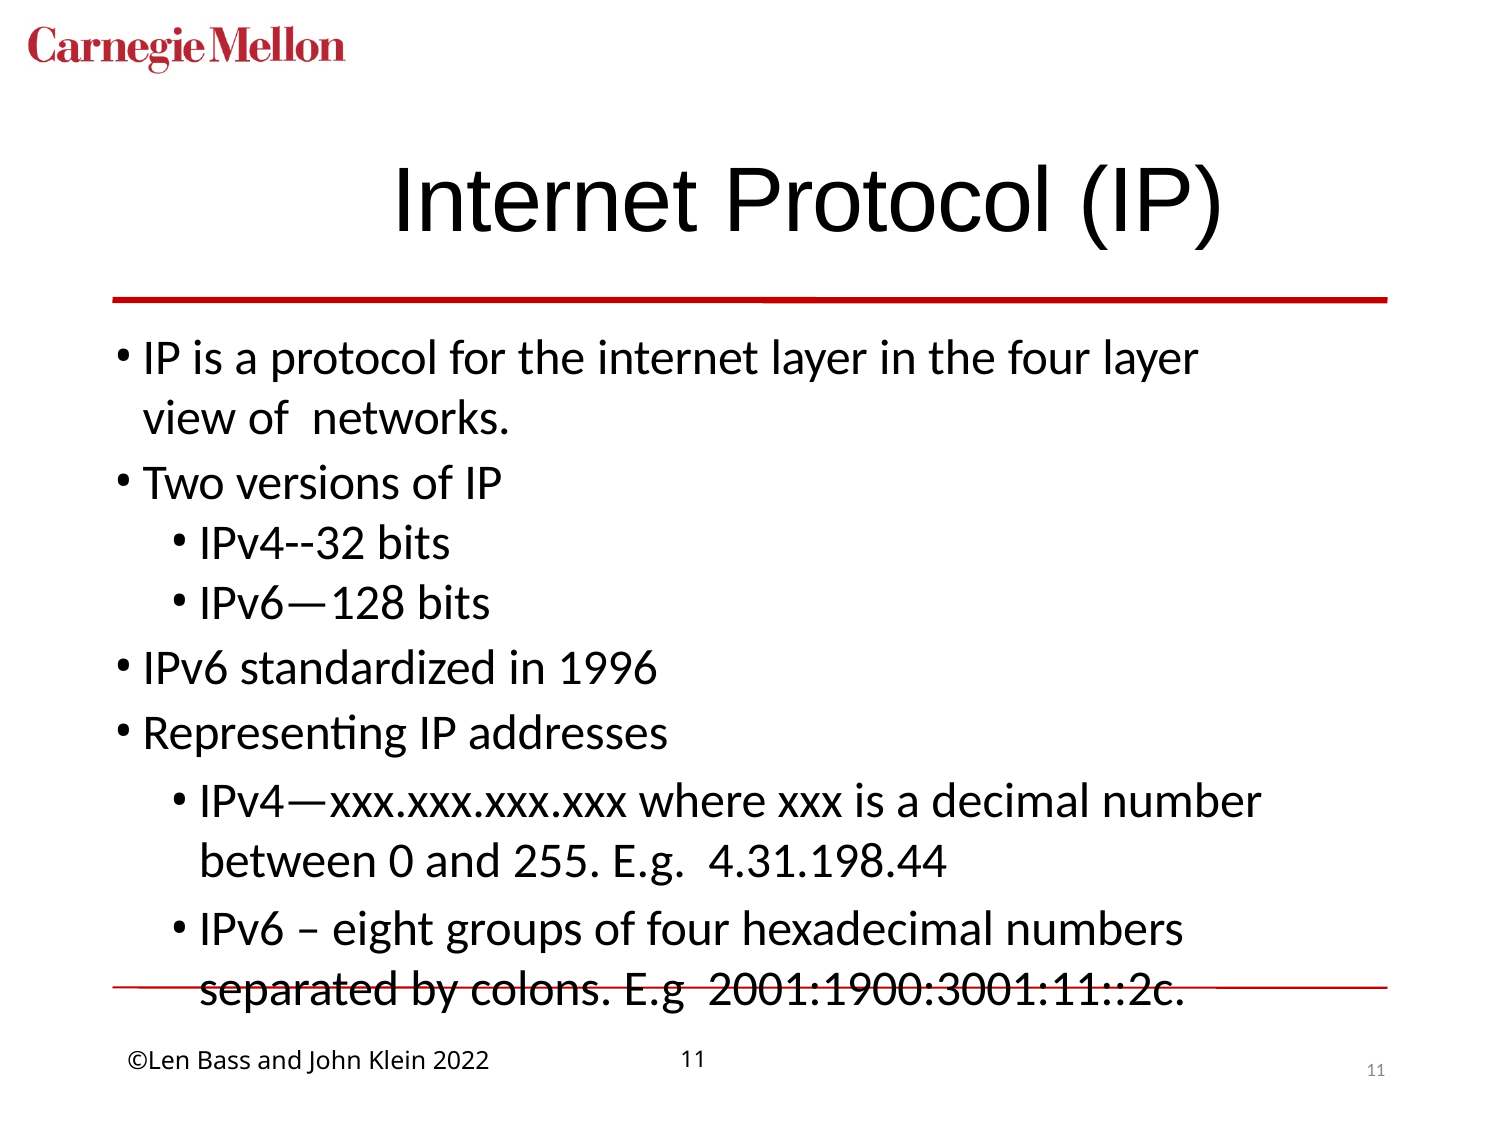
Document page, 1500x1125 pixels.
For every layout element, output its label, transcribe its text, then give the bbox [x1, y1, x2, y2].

text_box IP is a protocol for the internet layer in the four layer view of networks. Two versions of IP IPv4--32 bits IPv6—128 bits IPv6 standardized in 1996 Representing IP addresses IPv4—xxx.xxx.xxx.xxx where xxx is a decimal number between 0 and 255. E.g. 4.31.198.44 IPv6 – eight groups of four hexadecimal numbers separated by colons. E.g 2001:1900:3001:11::2c. [112, 312, 1382, 1016]
slide_number 11 [1361, 1060, 1391, 1125]
title Internet Protocol (IP) [359, 98, 1257, 289]
picture [24, 21, 349, 75]
